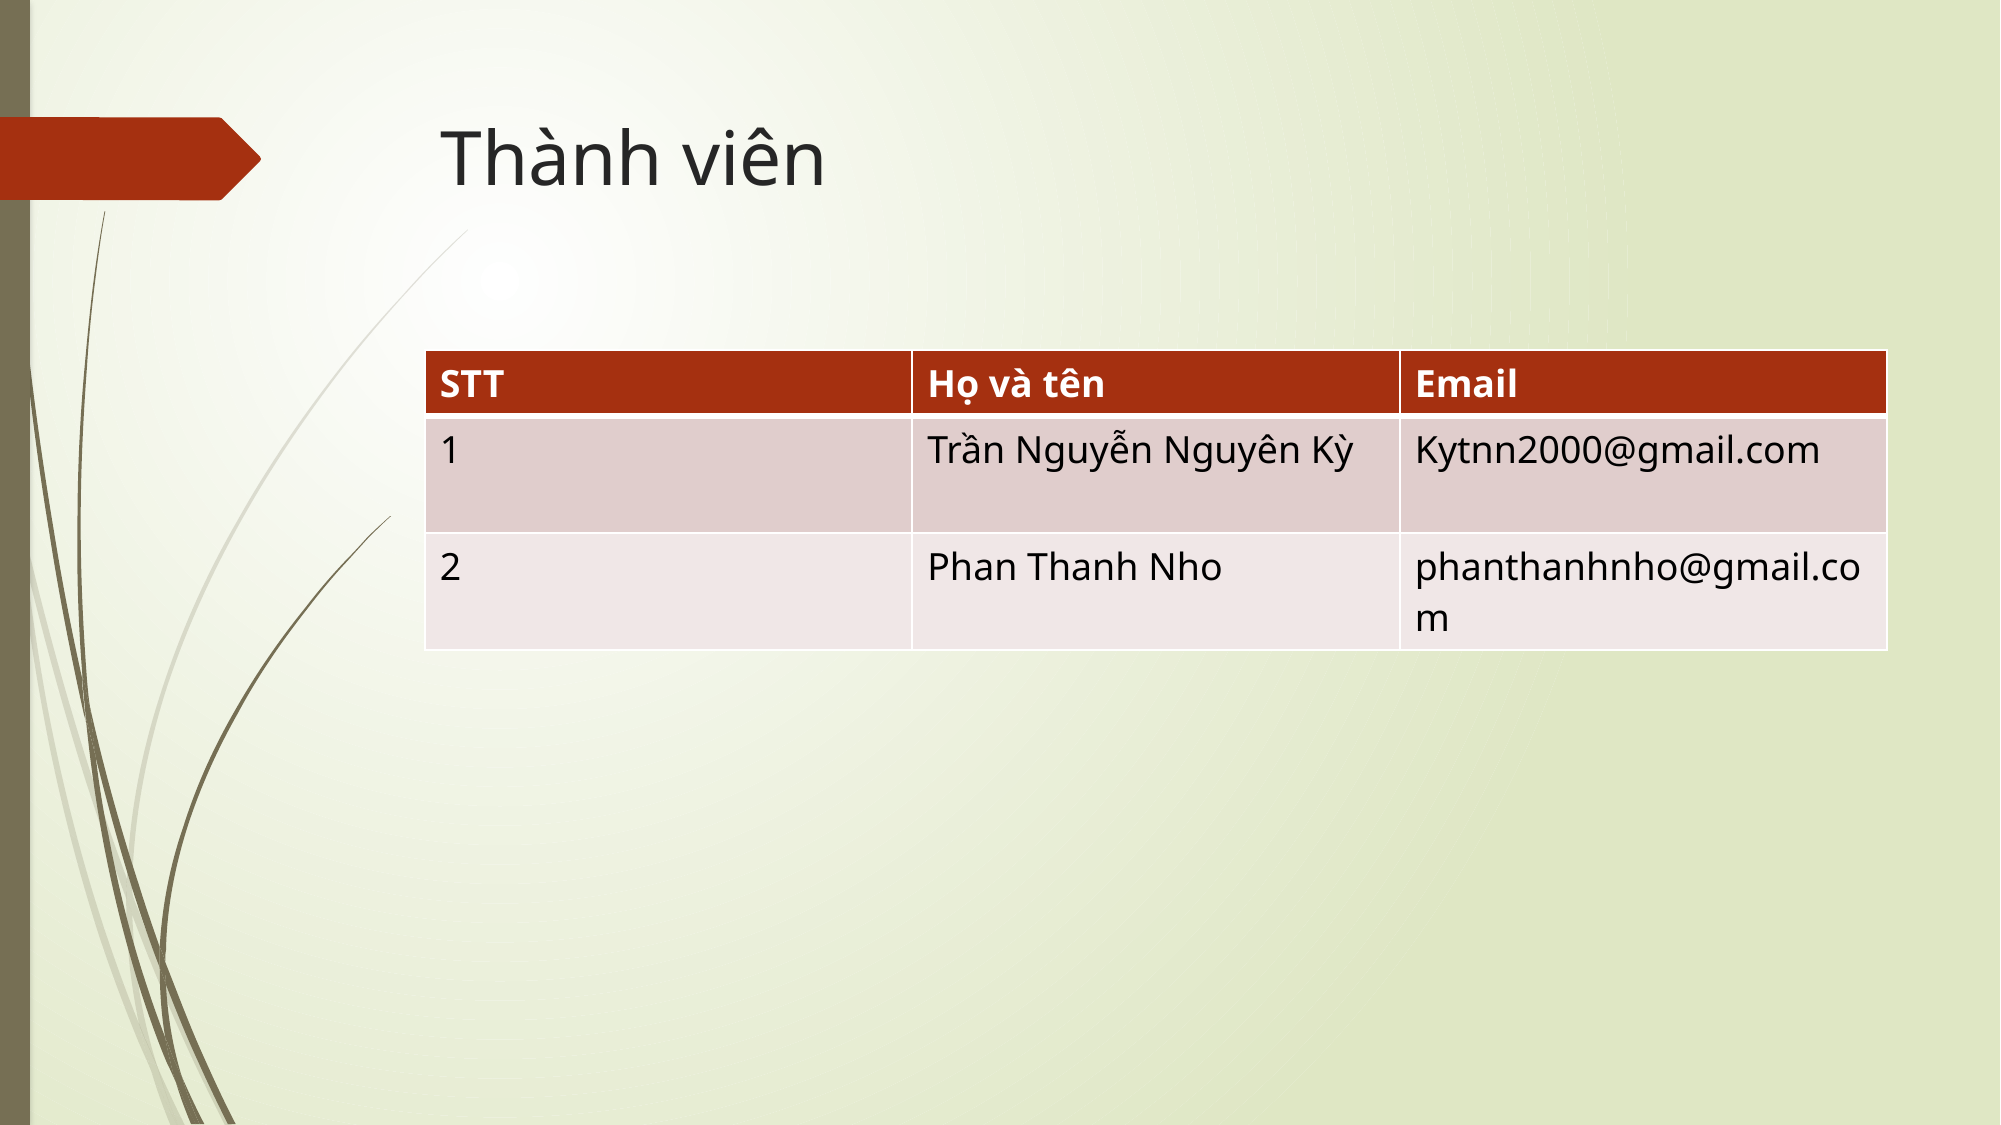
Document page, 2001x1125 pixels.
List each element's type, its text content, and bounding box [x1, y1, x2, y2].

table_cell Phan Thanh Nho [913, 534, 1399, 649]
table_cell phanthanhnho@gmail.com [1401, 534, 1886, 649]
table_cell 1 [426, 419, 911, 532]
title Thành viên [425, 102, 1888, 313]
table_cell 2 [426, 534, 911, 649]
table_header STT [426, 351, 911, 413]
table_header Họ và tên [913, 351, 1399, 413]
table_header Email [1401, 351, 1886, 413]
table_cell Kytnn2000@gmail.com [1401, 419, 1886, 532]
table_cell Trần Nguyễn Nguyên Kỳ [913, 419, 1399, 532]
